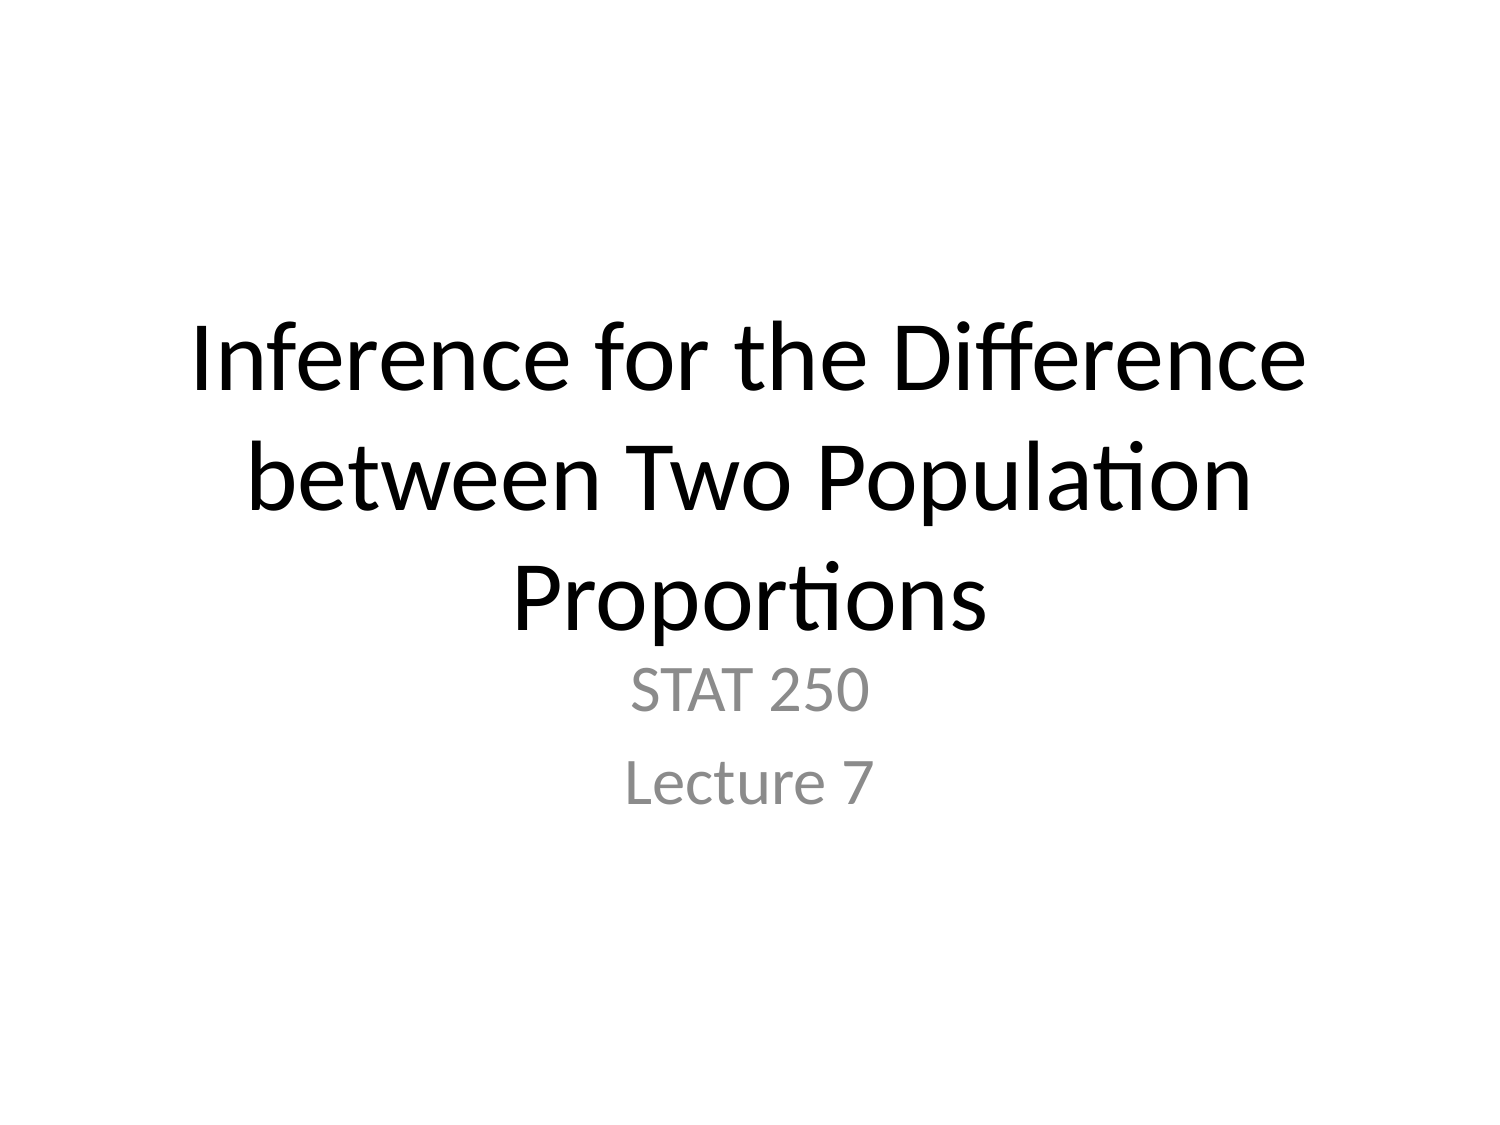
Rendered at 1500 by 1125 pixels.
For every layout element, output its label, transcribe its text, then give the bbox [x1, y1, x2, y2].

subtitle STAT 250 Lecture 7 [225, 637, 1275, 925]
title Inference for the Difference between Two Population Proportions [112, 349, 1388, 591]
